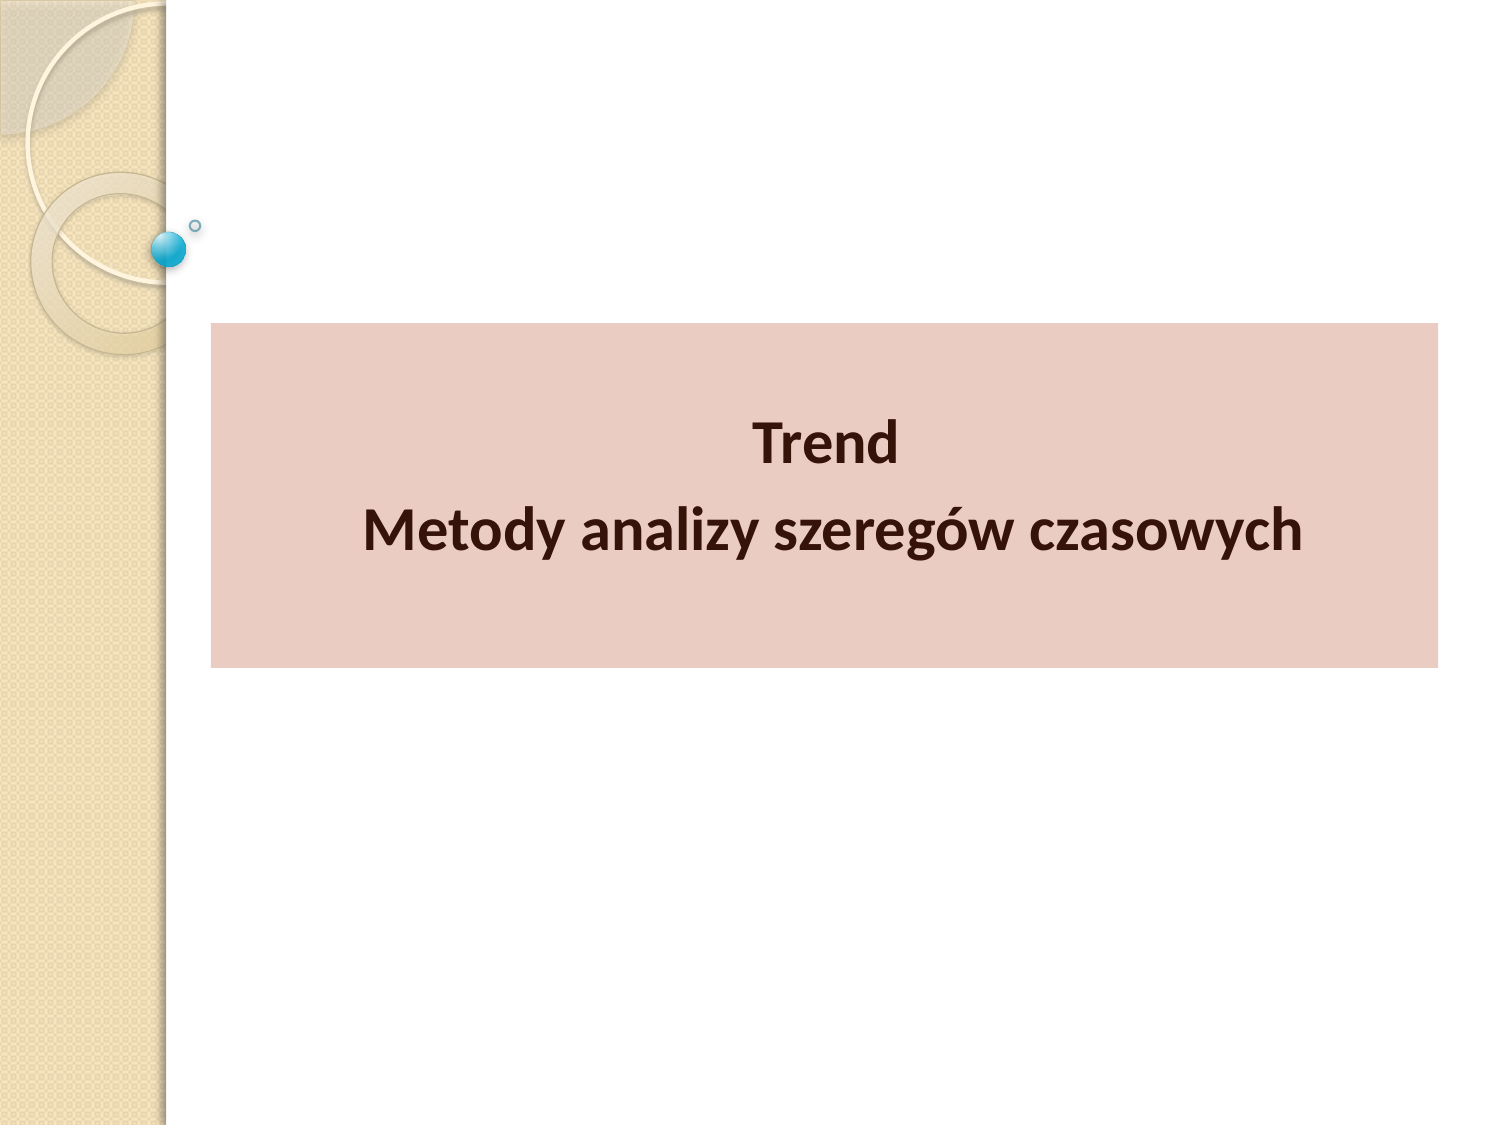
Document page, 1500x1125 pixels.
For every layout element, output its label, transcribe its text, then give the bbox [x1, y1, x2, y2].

subtitle Trend Metody analizy szeregów czasowych [210, 323, 1439, 668]
